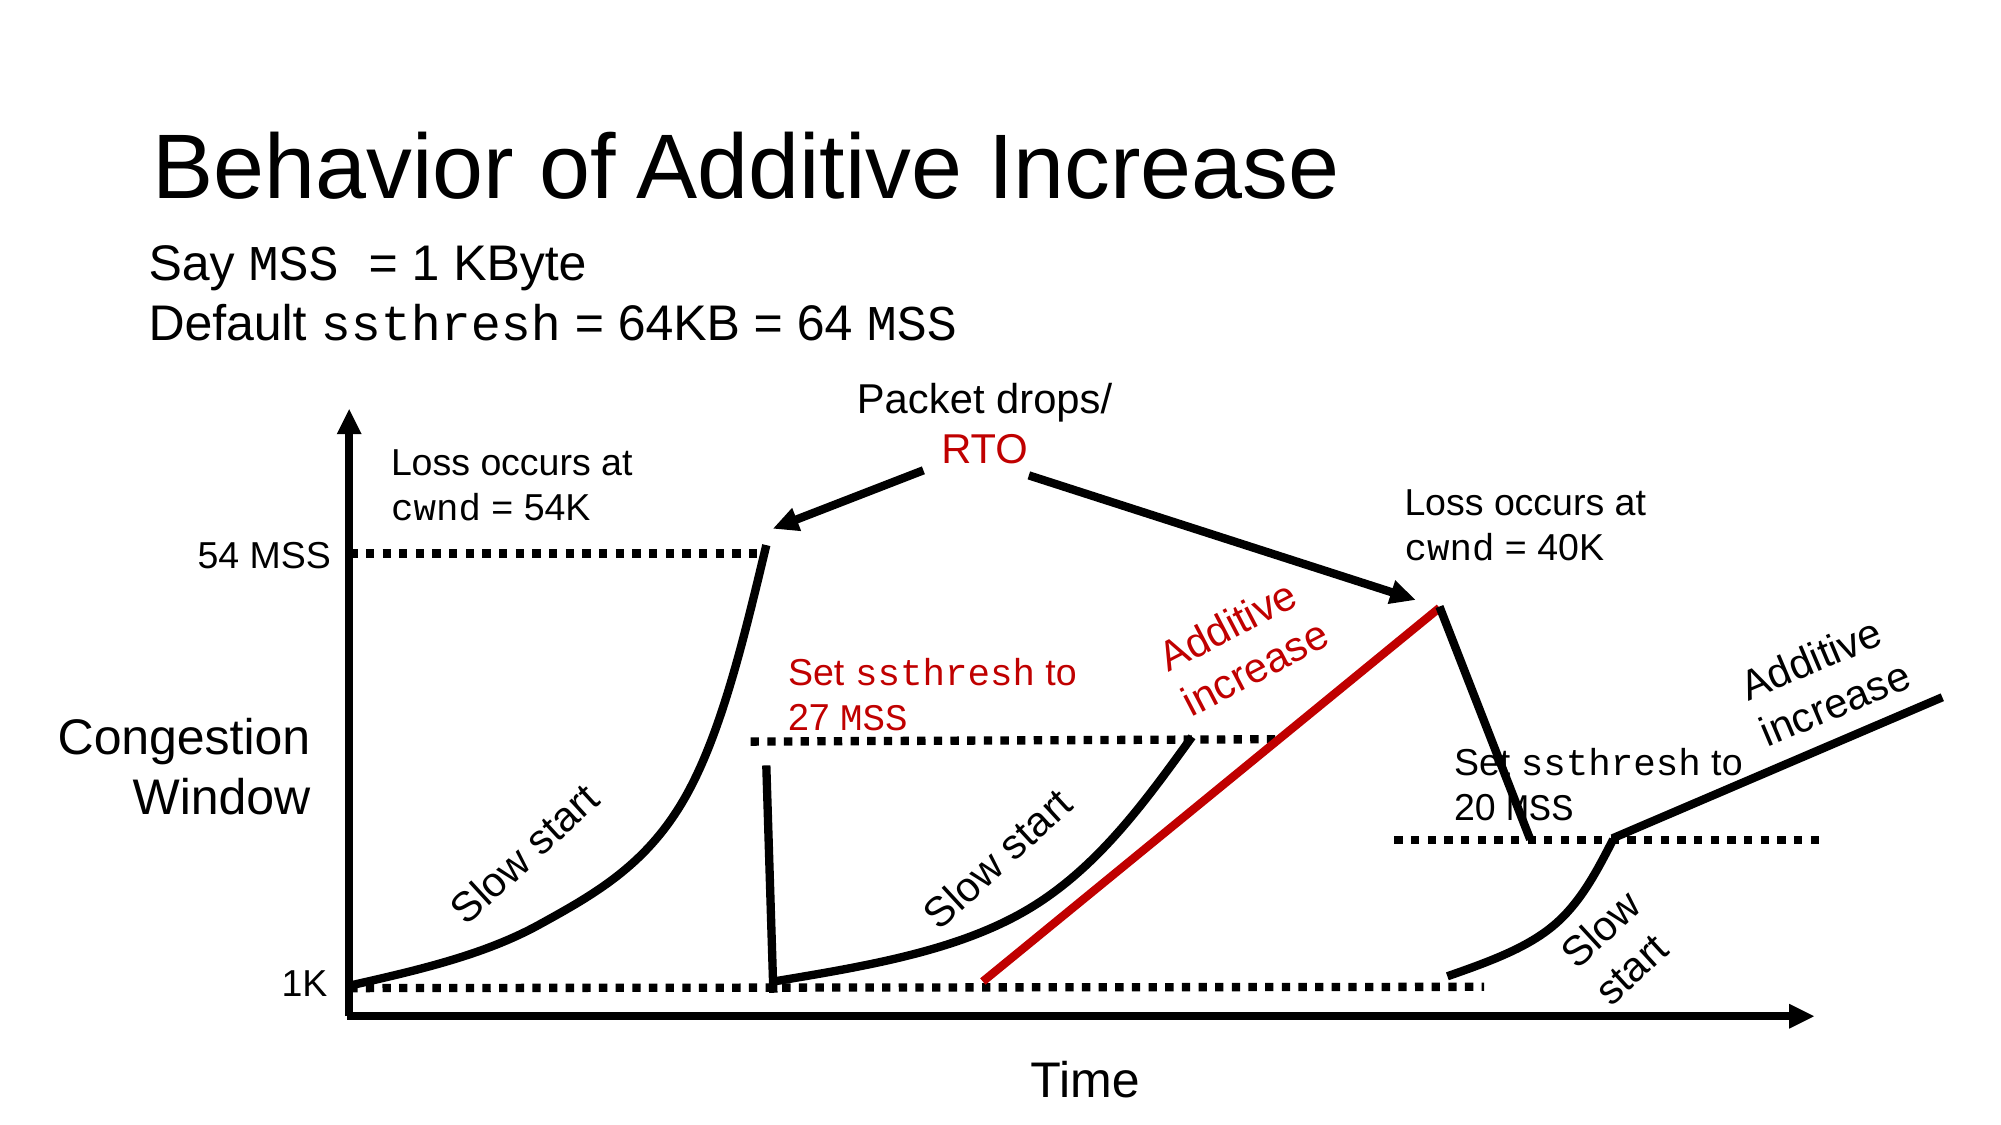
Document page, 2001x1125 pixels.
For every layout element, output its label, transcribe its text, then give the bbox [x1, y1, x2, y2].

text_box Slow start [422, 725, 657, 949]
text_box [1439, 606, 1448, 840]
text_box Slow start [1533, 842, 1722, 1016]
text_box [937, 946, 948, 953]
text_box 1K [156, 951, 343, 1012]
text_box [1028, 475, 1416, 600]
text_box Set ssthresh to 27 MSS [774, 640, 1129, 739]
text_box Slow start [895, 746, 1126, 908]
text_box [1447, 841, 1613, 978]
text_box 54 MSS [159, 523, 346, 583]
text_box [766, 742, 774, 986]
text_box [766, 545, 774, 739]
text_box Set ssthresh to 20 MSS [1448, 730, 1612, 836]
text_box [1439, 841, 1448, 977]
text_box Loss occurs at cwnd = 54K [376, 430, 668, 536]
text_box [351, 554, 766, 985]
text_box Say MSS = 1 KByte Default ssthresh = 64KB = 64 MSS [133, 223, 982, 359]
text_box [1612, 697, 1943, 839]
text_box Set ssthresh to 27 MSS [774, 742, 1129, 746]
text_box Loss occurs at cwnd = 40K [1389, 470, 1682, 575]
text_box Additive increase [1715, 585, 1941, 697]
text_box [758, 544, 766, 553]
text_box Additive increase [1132, 600, 1409, 738]
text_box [773, 470, 924, 529]
text_box Time [845, 1039, 1155, 1115]
text_box Congestion Window [16, 697, 325, 832]
text_box Packet drops/ RTO [840, 364, 1129, 480]
text_box Slow start [1600, 1017, 1624, 1029]
text_box [774, 742, 1190, 983]
title Behavior of Additive Increase [137, 59, 1863, 278]
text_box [1192, 607, 1439, 737]
